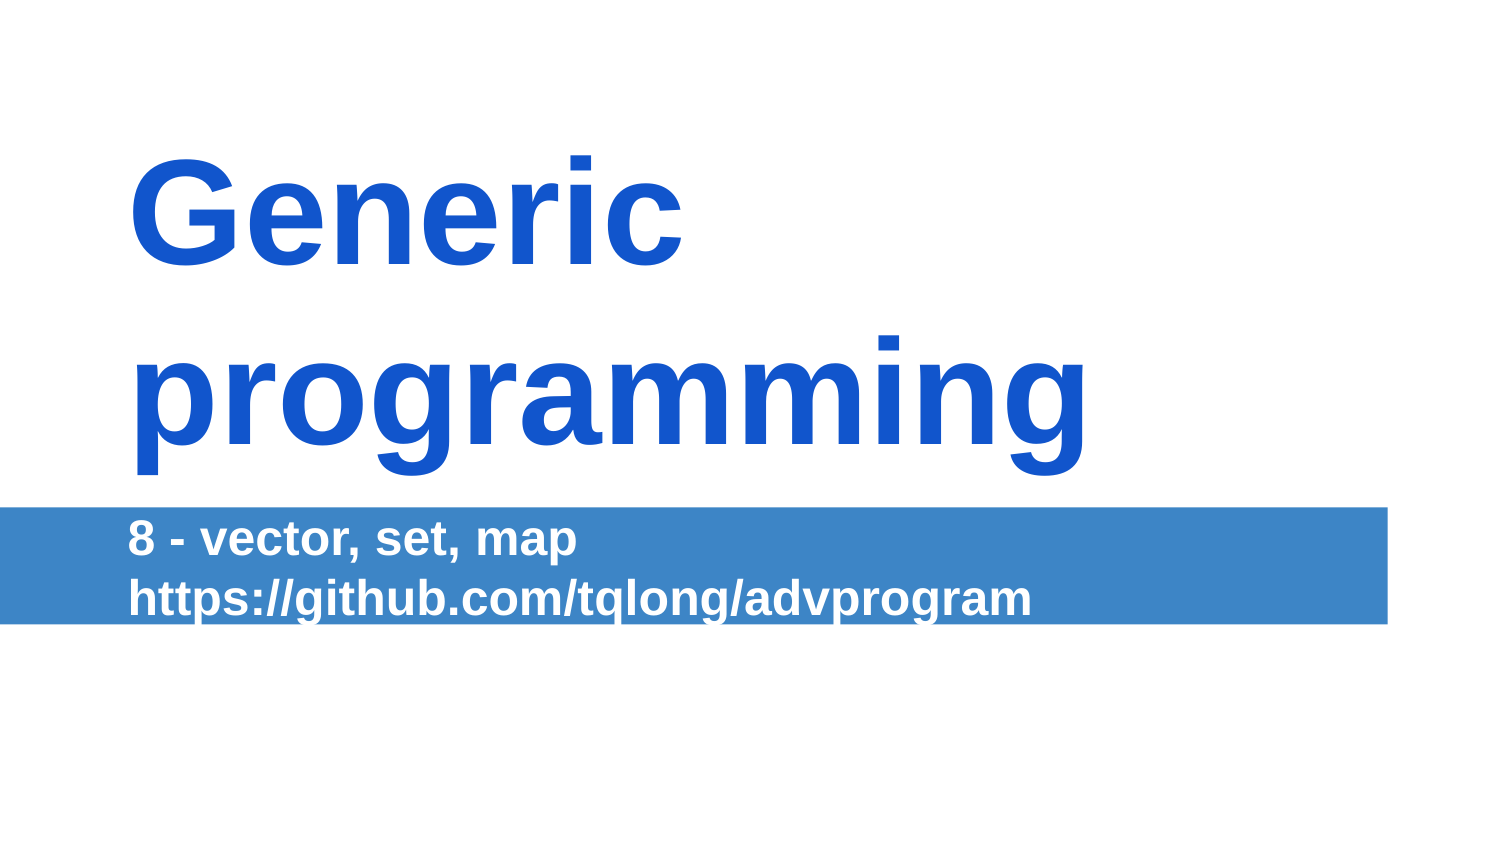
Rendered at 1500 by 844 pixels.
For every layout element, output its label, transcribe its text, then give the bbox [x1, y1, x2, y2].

title Generic programming [112, 213, 1388, 490]
subtitle 8 - vector, set, map https://github.com/tqlong/advprogram [112, 507, 1388, 625]
